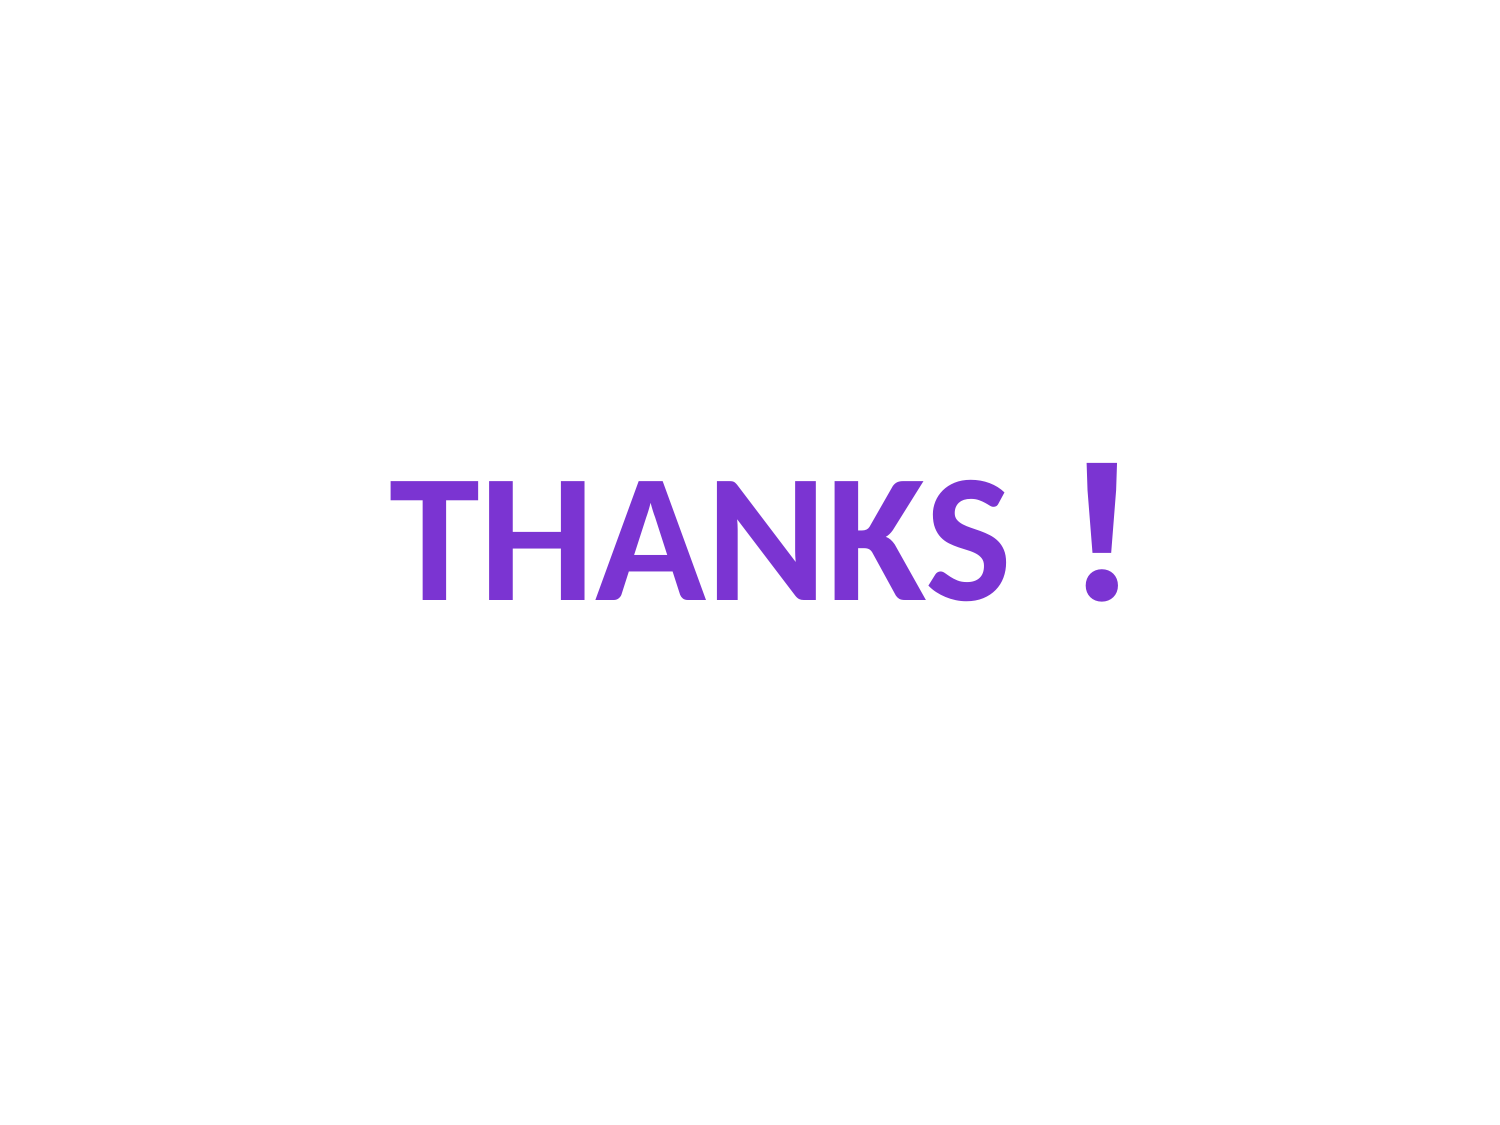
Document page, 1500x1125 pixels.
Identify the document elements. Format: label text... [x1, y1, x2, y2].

text_box Thanks！ [339, 410, 1289, 645]
